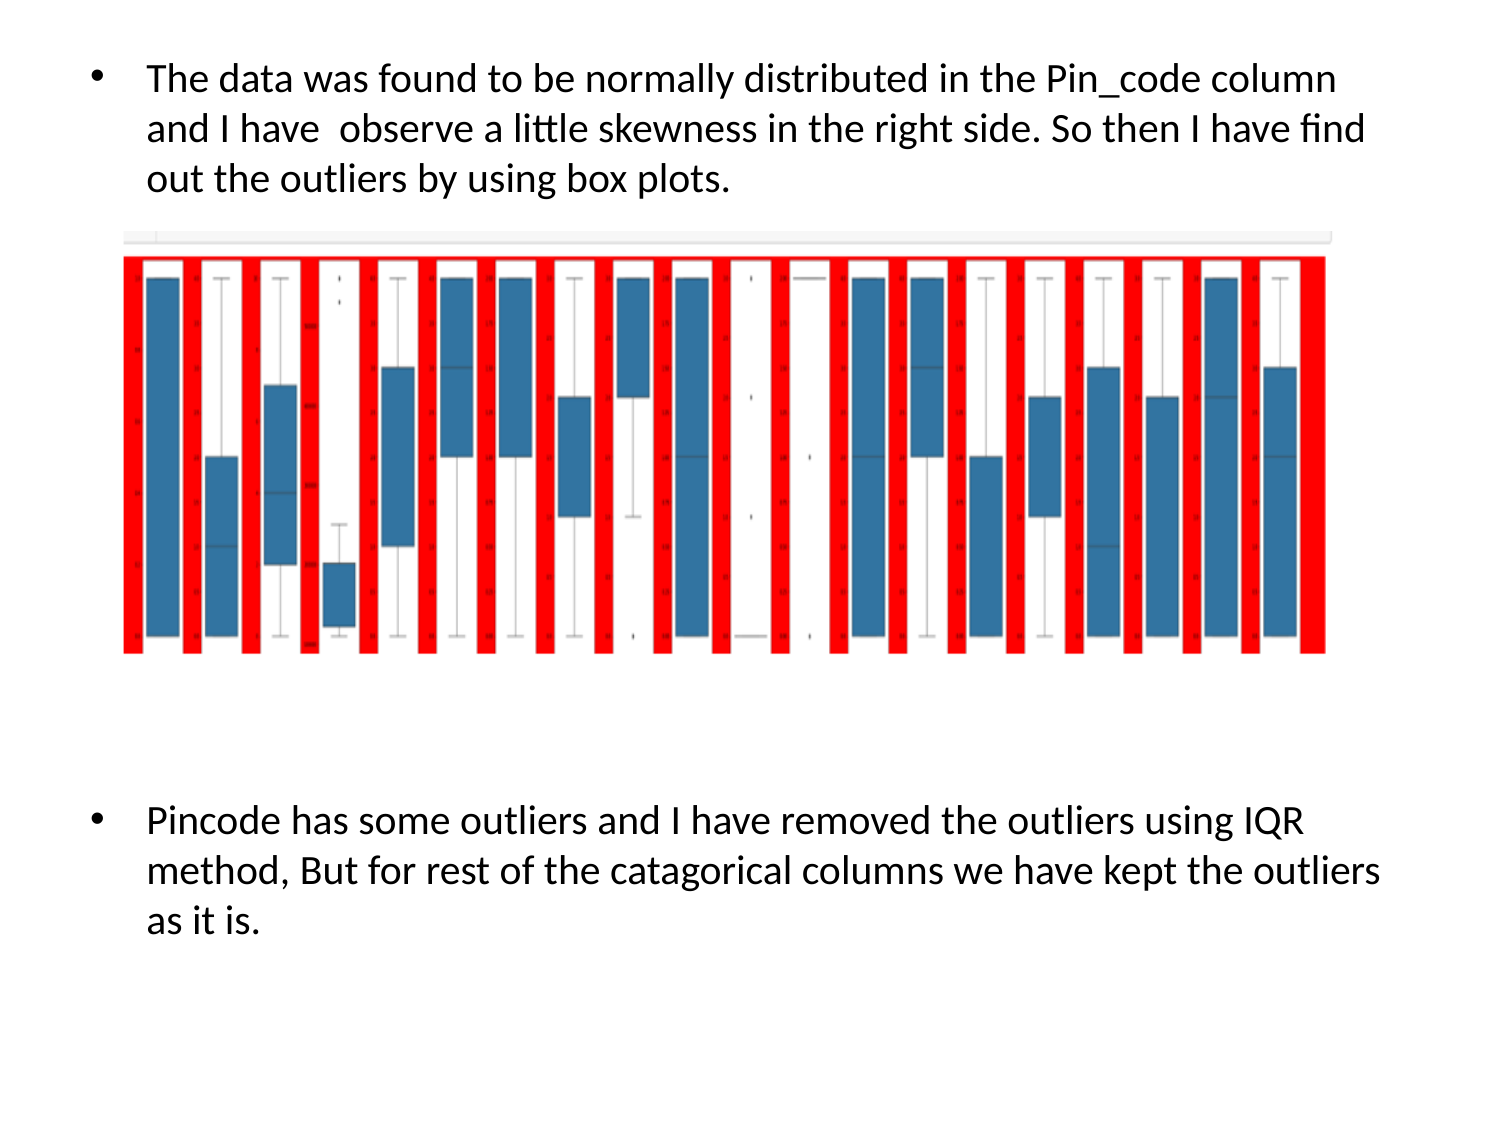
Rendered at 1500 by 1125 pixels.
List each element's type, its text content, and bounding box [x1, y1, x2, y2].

picture [100, 231, 1341, 717]
list The data was found to be normally distributed in the Pin_code column and I have observe a little skewness in the right side. So then I have find out the outliers by using box plots. Pincode has some outliers and I have removed the outliers using IQR method, But for rest of the catagorical columns we have kept the outliers as it is. [75, 42, 1425, 1005]
